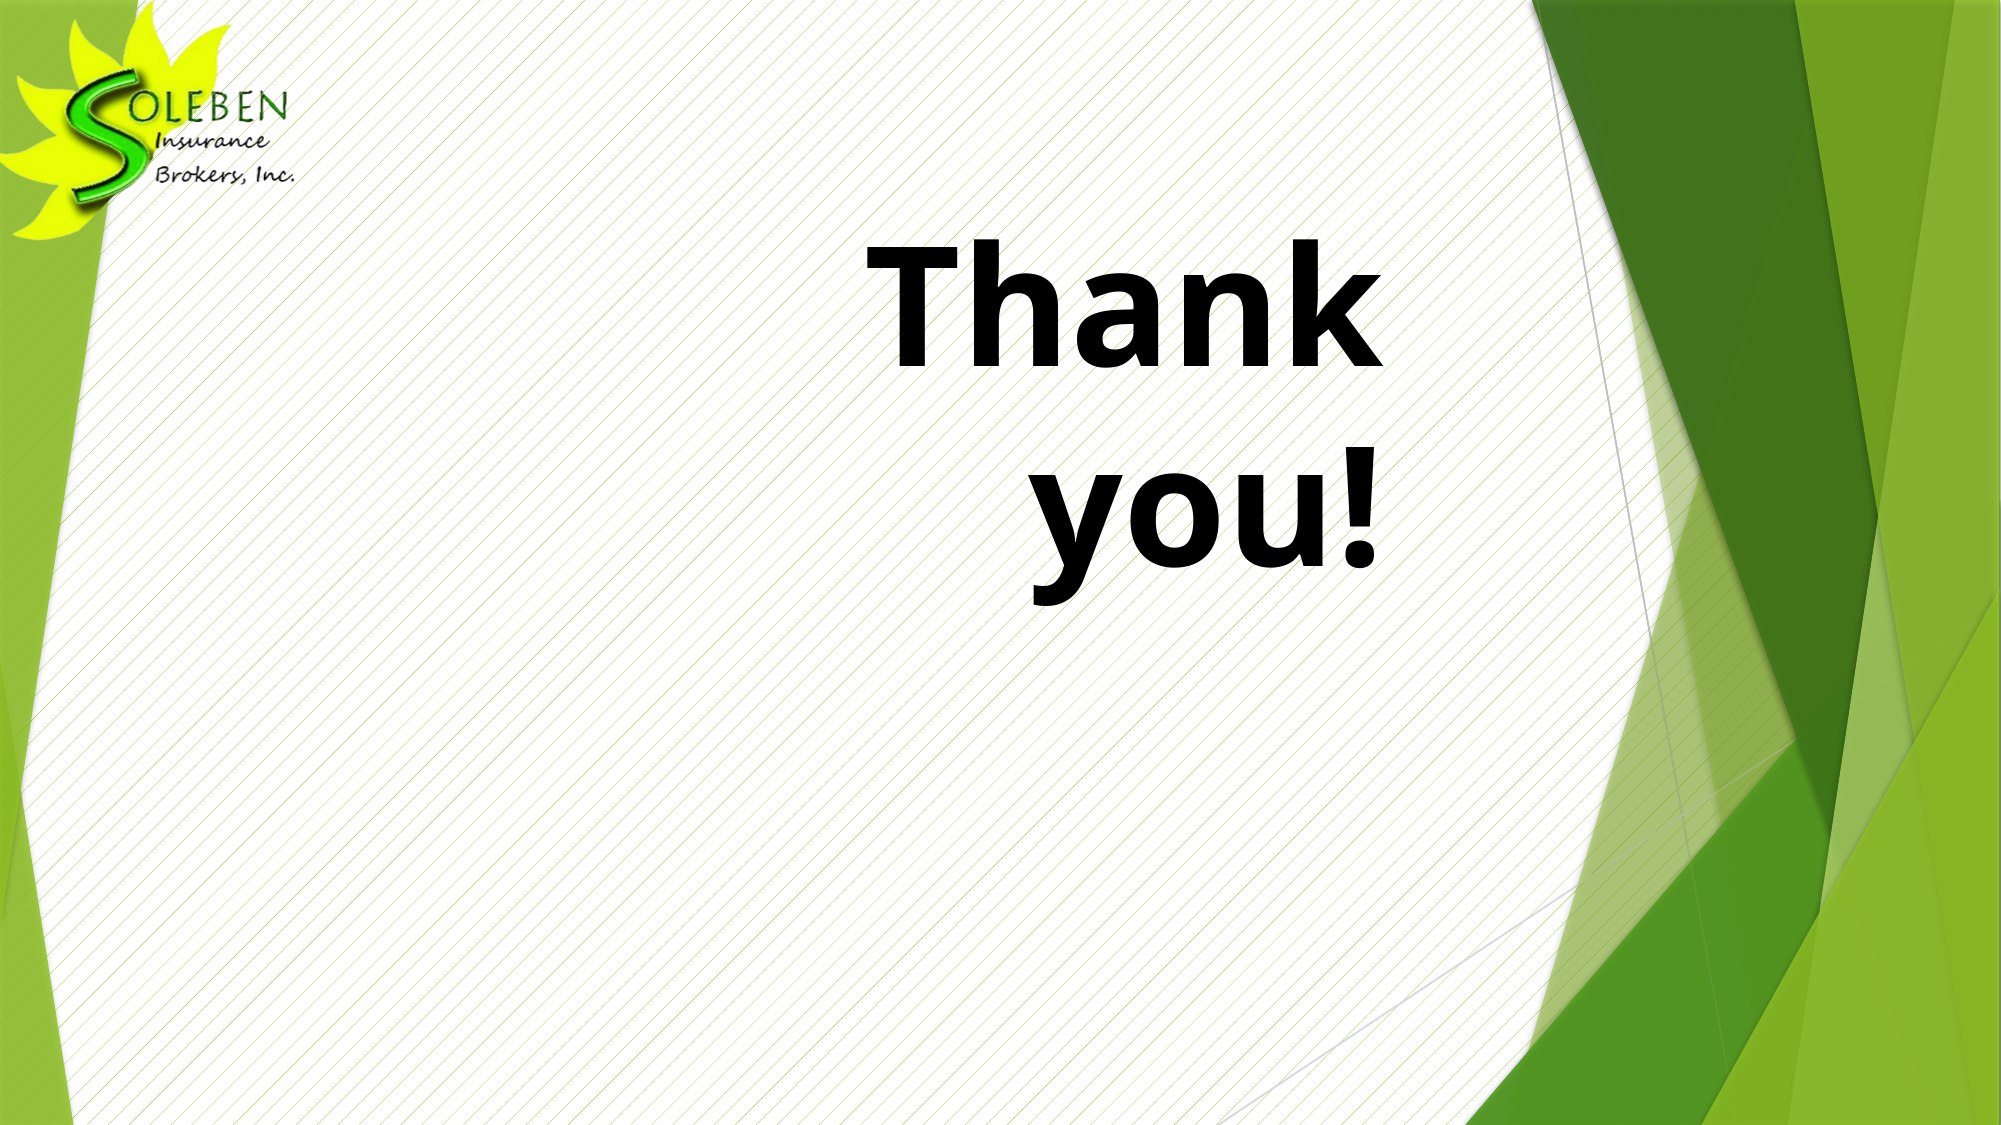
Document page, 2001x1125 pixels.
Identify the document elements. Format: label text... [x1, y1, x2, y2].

title Thank you! [455, 335, 1400, 608]
picture [0, 0, 346, 326]
